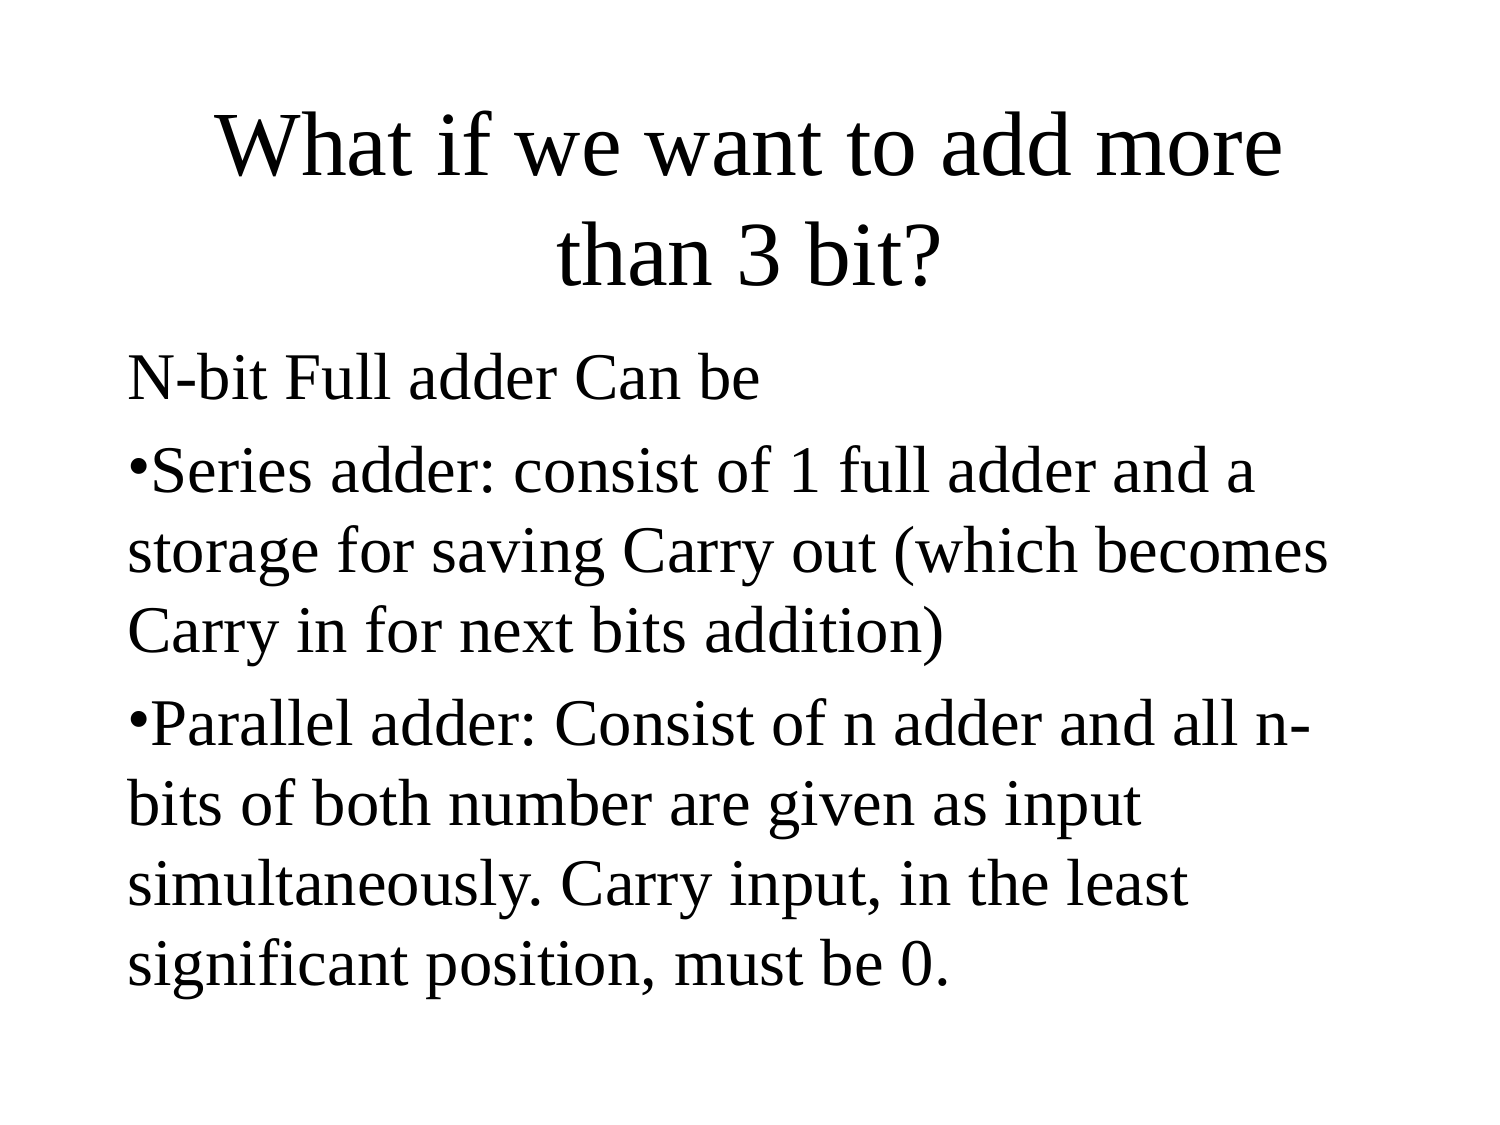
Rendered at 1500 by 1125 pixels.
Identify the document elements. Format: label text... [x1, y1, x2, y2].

title What if we want to add more than 3 bit? [112, 99, 1388, 288]
list N-bit Full adder Can be Series adder: consist of 1 full adder and a storage for saving Carry out (which becomes Carry in for next bits addition) Parallel adder: Consist of n adder and all n-bits of both number are given as input simultaneously. Carry input, in the least significant position, must be 0. [112, 324, 1388, 1000]
